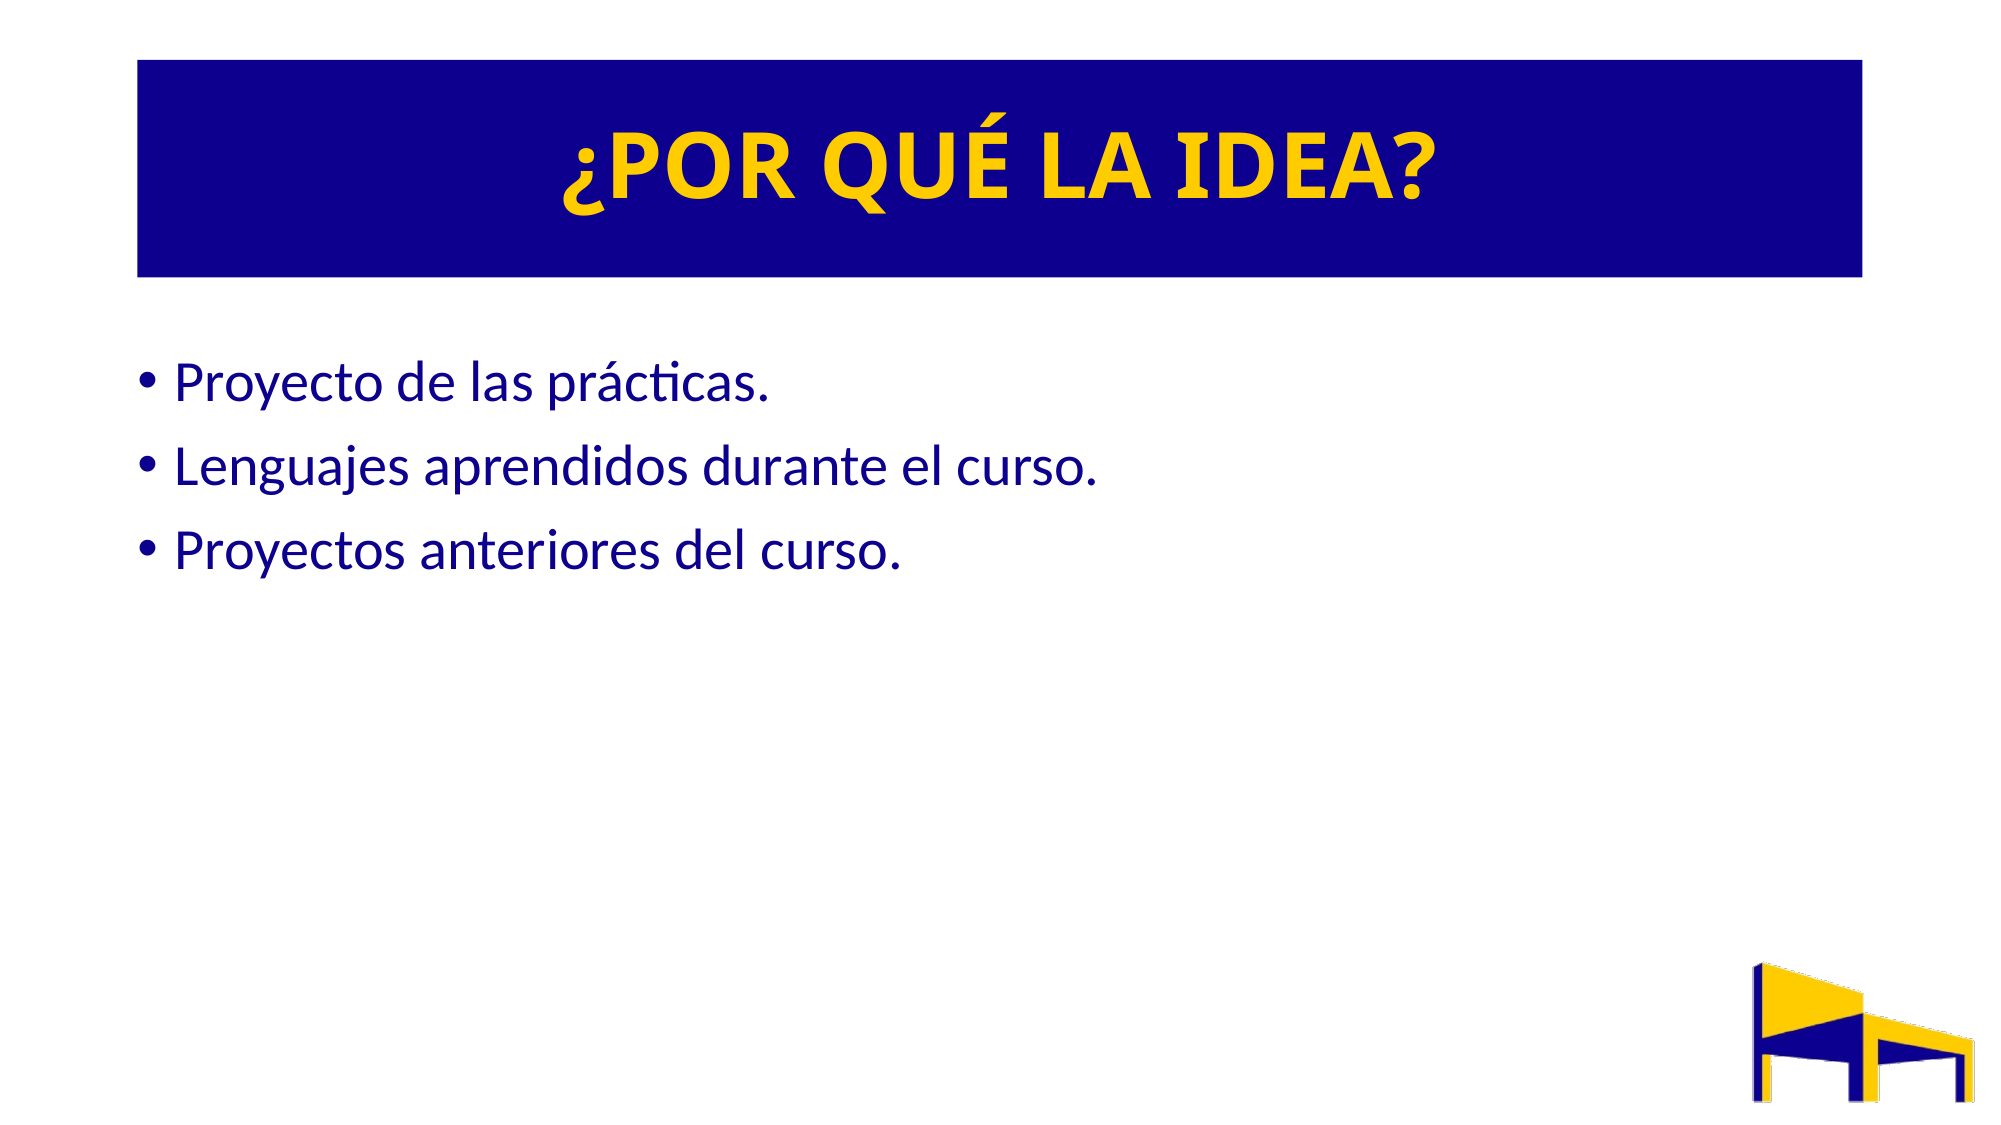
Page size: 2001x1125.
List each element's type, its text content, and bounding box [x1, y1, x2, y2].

title ¿POR QUÉ LA IDEA? [137, 59, 1863, 278]
list Proyecto de las prácticas. Lenguajes aprendidos durante el curso. Proyectos anteriores del curso. [137, 351, 1863, 1066]
picture [1735, 907, 1990, 1125]
